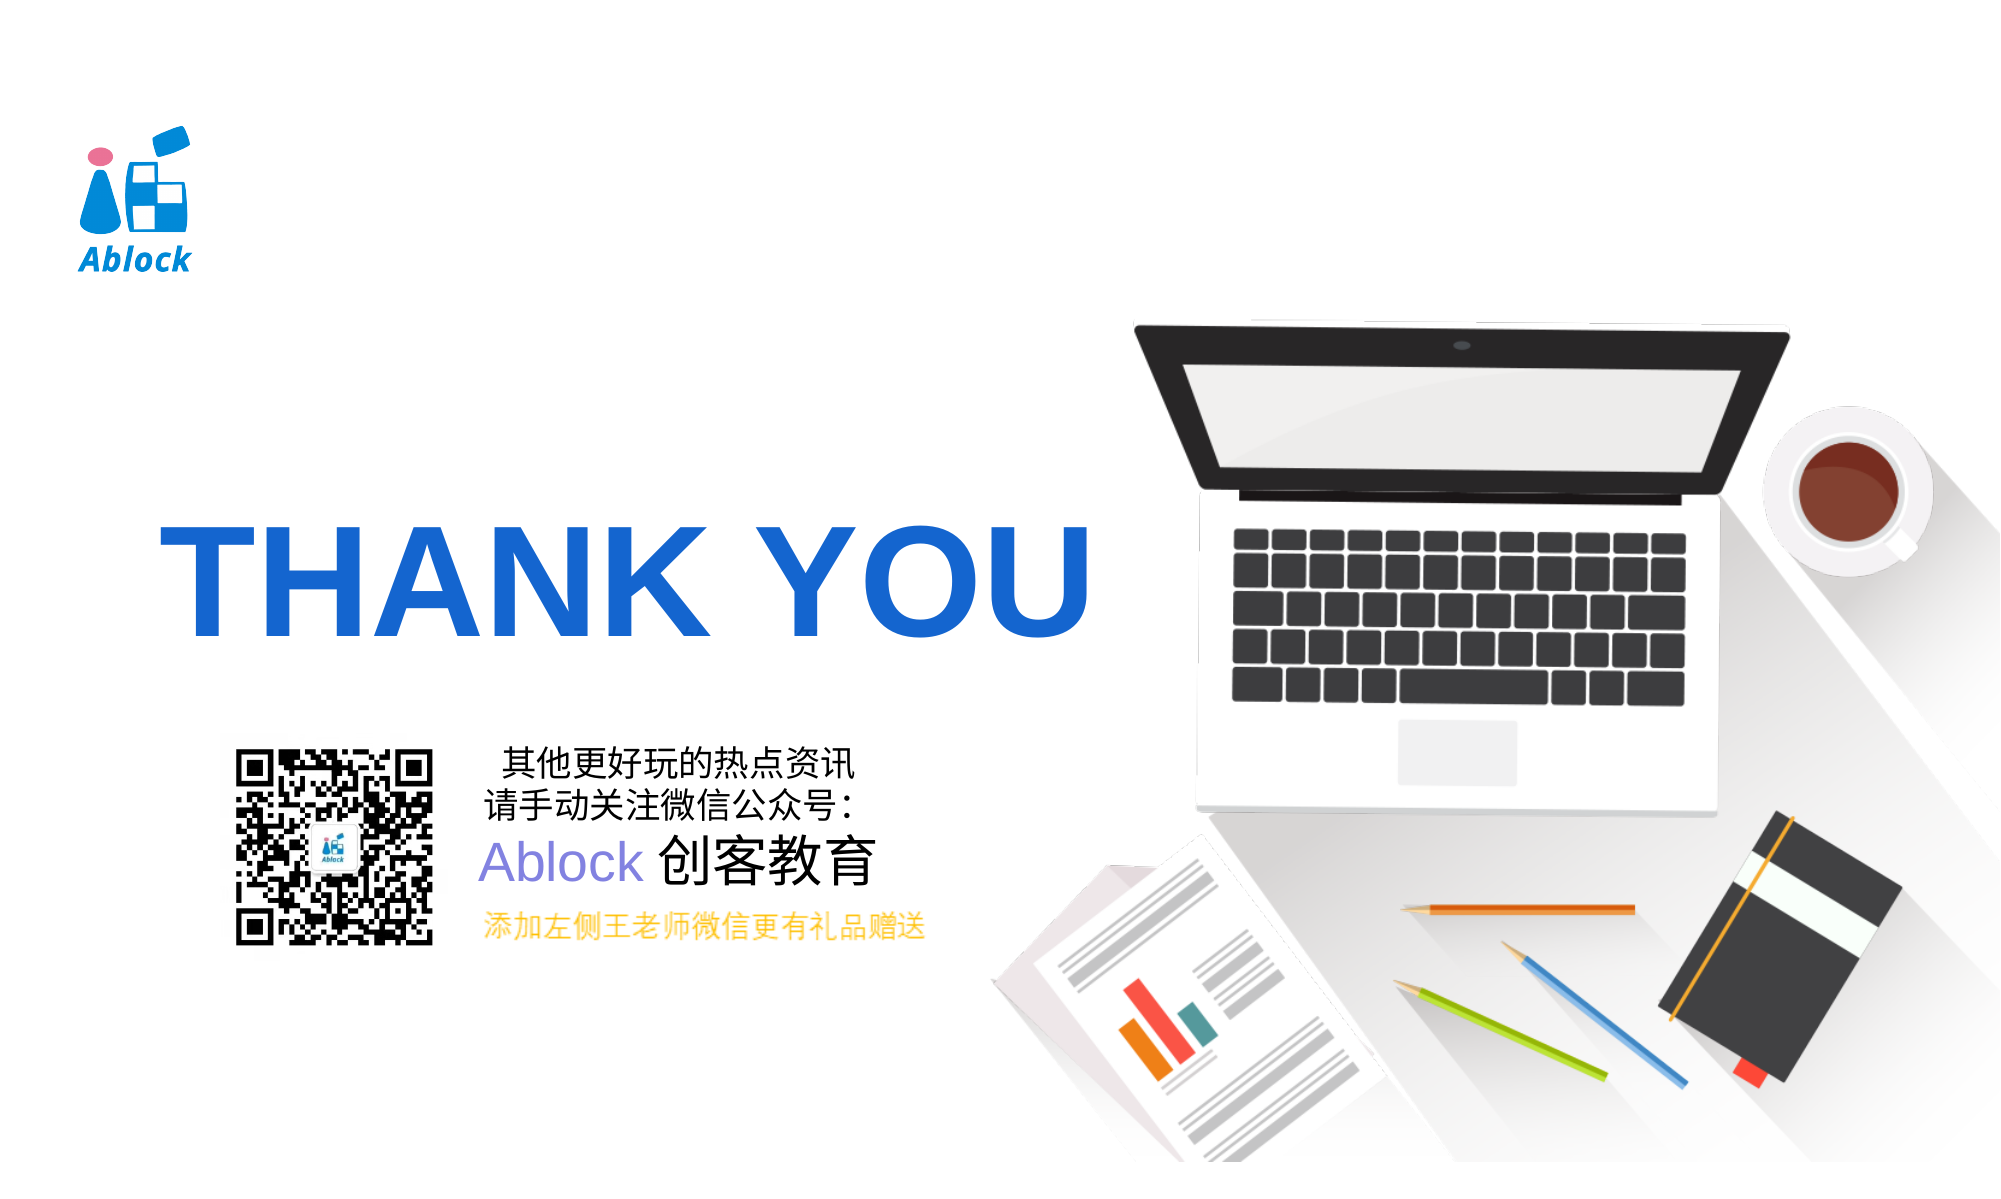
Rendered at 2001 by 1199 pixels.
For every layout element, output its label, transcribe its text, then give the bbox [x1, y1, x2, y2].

picture [972, 296, 2000, 1162]
text_box 其他更好玩的热点资讯 请手动关注微信公众号： Ablock创客教育 [448, 733, 972, 900]
text_box THANK YOU [159, 478, 972, 669]
picture [466, 899, 945, 961]
picture [0, 61, 270, 331]
picture [220, 733, 448, 961]
